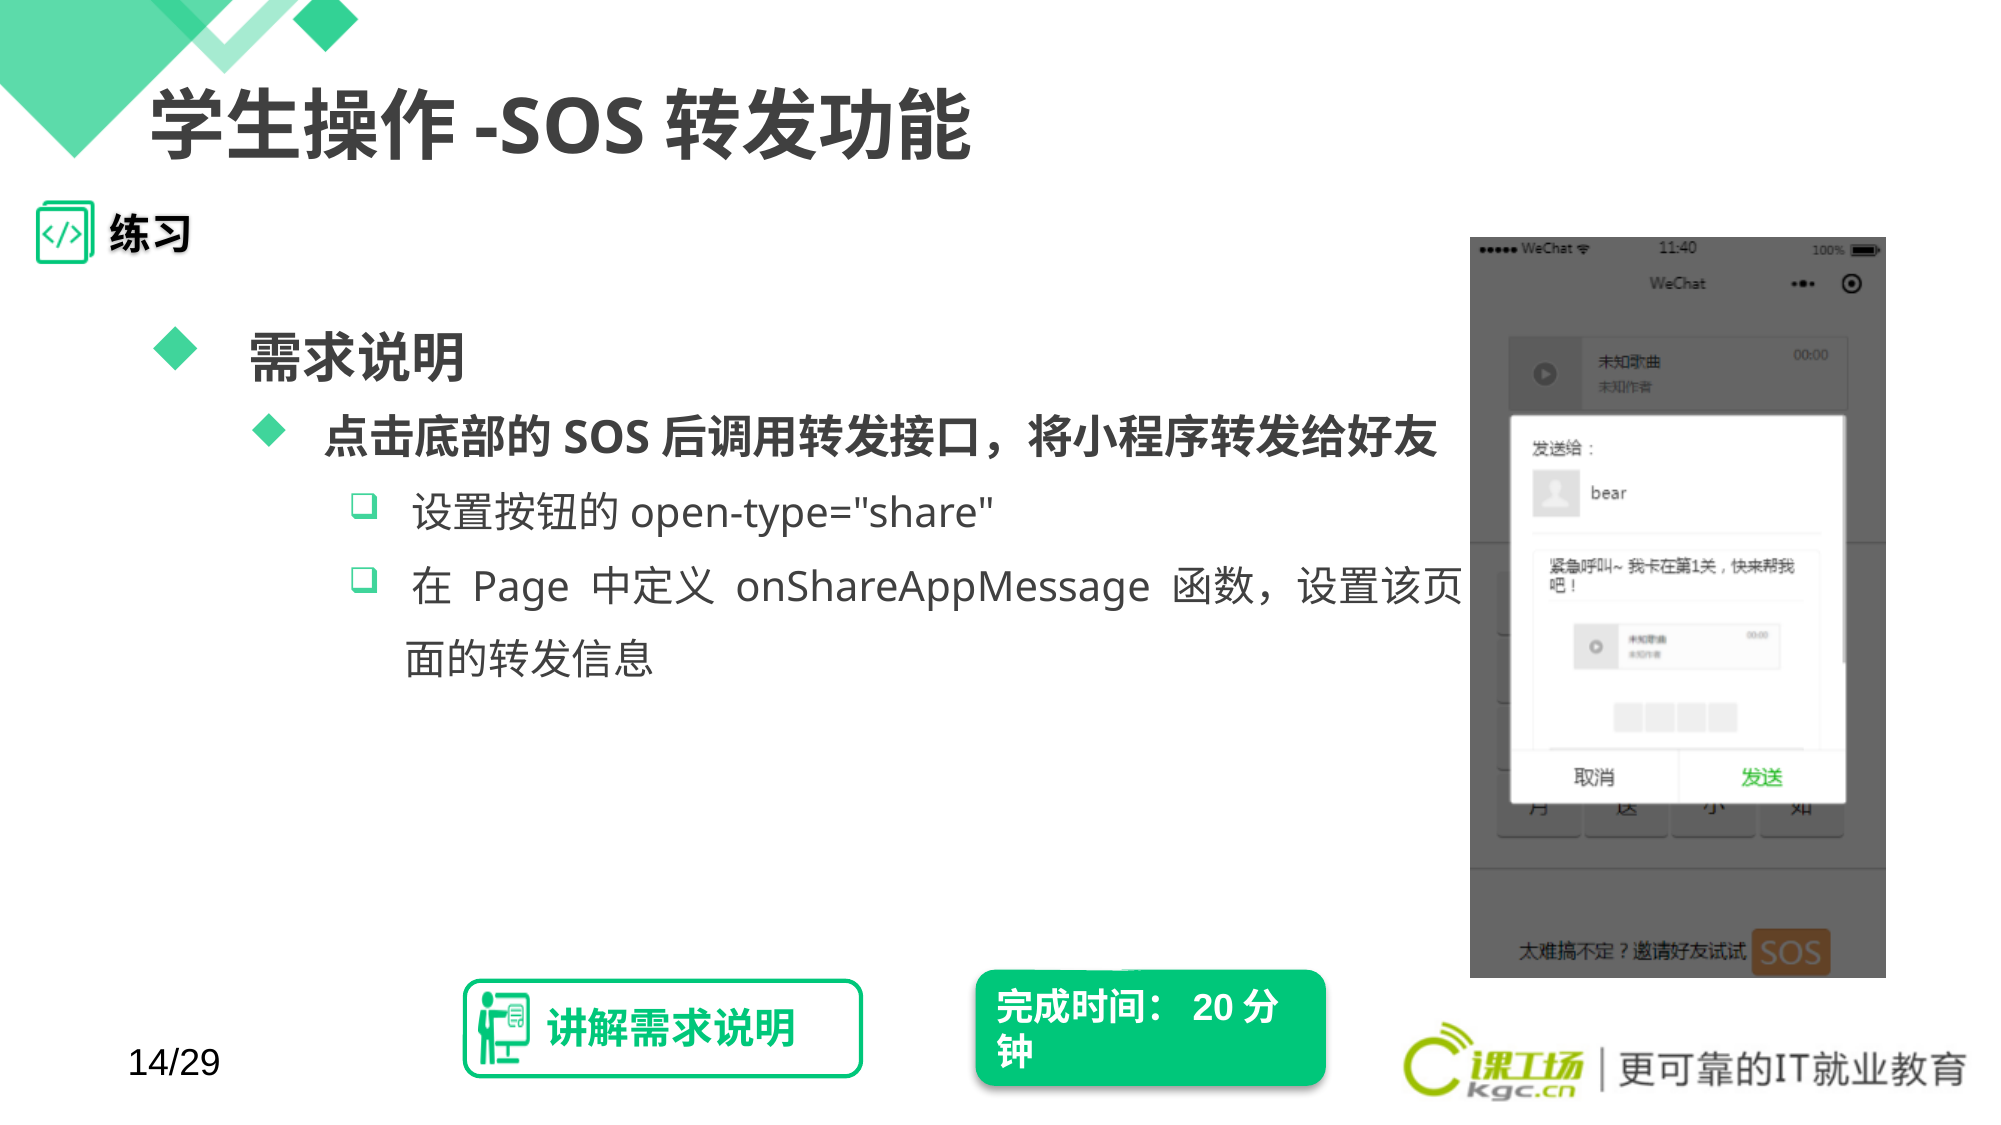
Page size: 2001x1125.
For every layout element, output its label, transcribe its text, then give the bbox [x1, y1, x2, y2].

title 学生操作-SOS转发功能 [129, 45, 1692, 201]
picture [0, 0, 2000, 1125]
text_box 完成时间：20分钟 [975, 969, 1326, 1086]
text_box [464, 980, 954, 1077]
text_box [31, 199, 210, 267]
list 需求说明 点击底部的SOS后调用转发接口，将小程序转发给好友 设置按钮的open-type="share" 在 Page 中定义 onShareAppMessage 函数，设置该页 面的转发信息 [129, 287, 1829, 1079]
